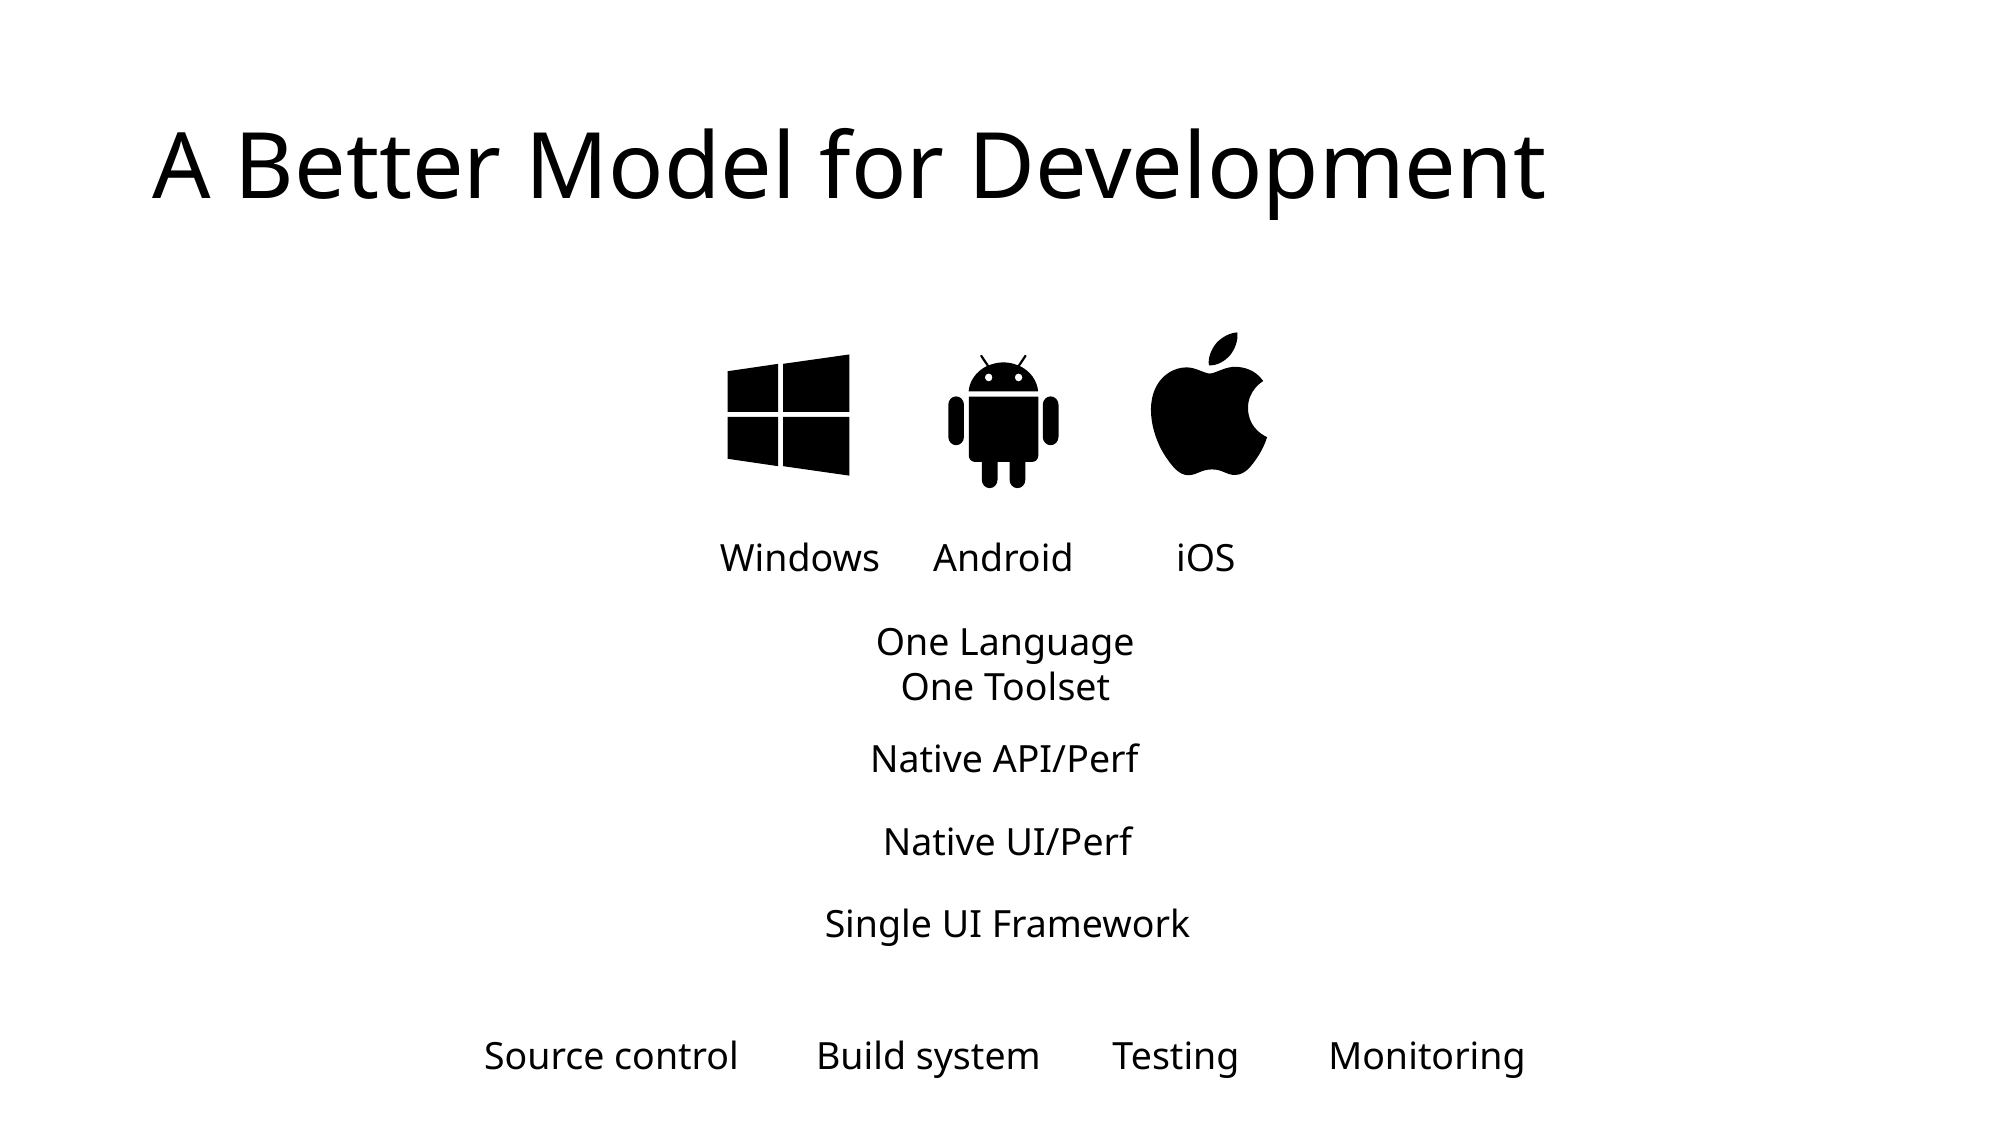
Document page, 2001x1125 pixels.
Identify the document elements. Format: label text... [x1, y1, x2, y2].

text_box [1144, 332, 1268, 476]
text_box Windows [705, 527, 896, 587]
text_box Android [918, 527, 1089, 587]
text_box Single UI Framework [810, 892, 1206, 952]
text_box [783, 354, 850, 412]
text_box [968, 396, 1039, 489]
text_box [948, 396, 964, 446]
text_box iOS [1161, 527, 1251, 587]
title A Better Model for Development [137, 59, 1863, 278]
text_box Source control [469, 1024, 754, 1085]
text_box [727, 416, 779, 467]
text_box [968, 354, 1039, 392]
text_box Testing [1097, 1024, 1255, 1085]
text_box [1042, 396, 1059, 446]
text_box [727, 363, 779, 412]
text_box Native API/Perf [855, 727, 1154, 788]
text_box Native UI/Perf [868, 810, 1148, 871]
text_box One Language One Toolset [861, 610, 1150, 716]
text_box [783, 416, 850, 476]
text_box Monitoring [1313, 1024, 1541, 1085]
text_box Build system [801, 1024, 1056, 1085]
